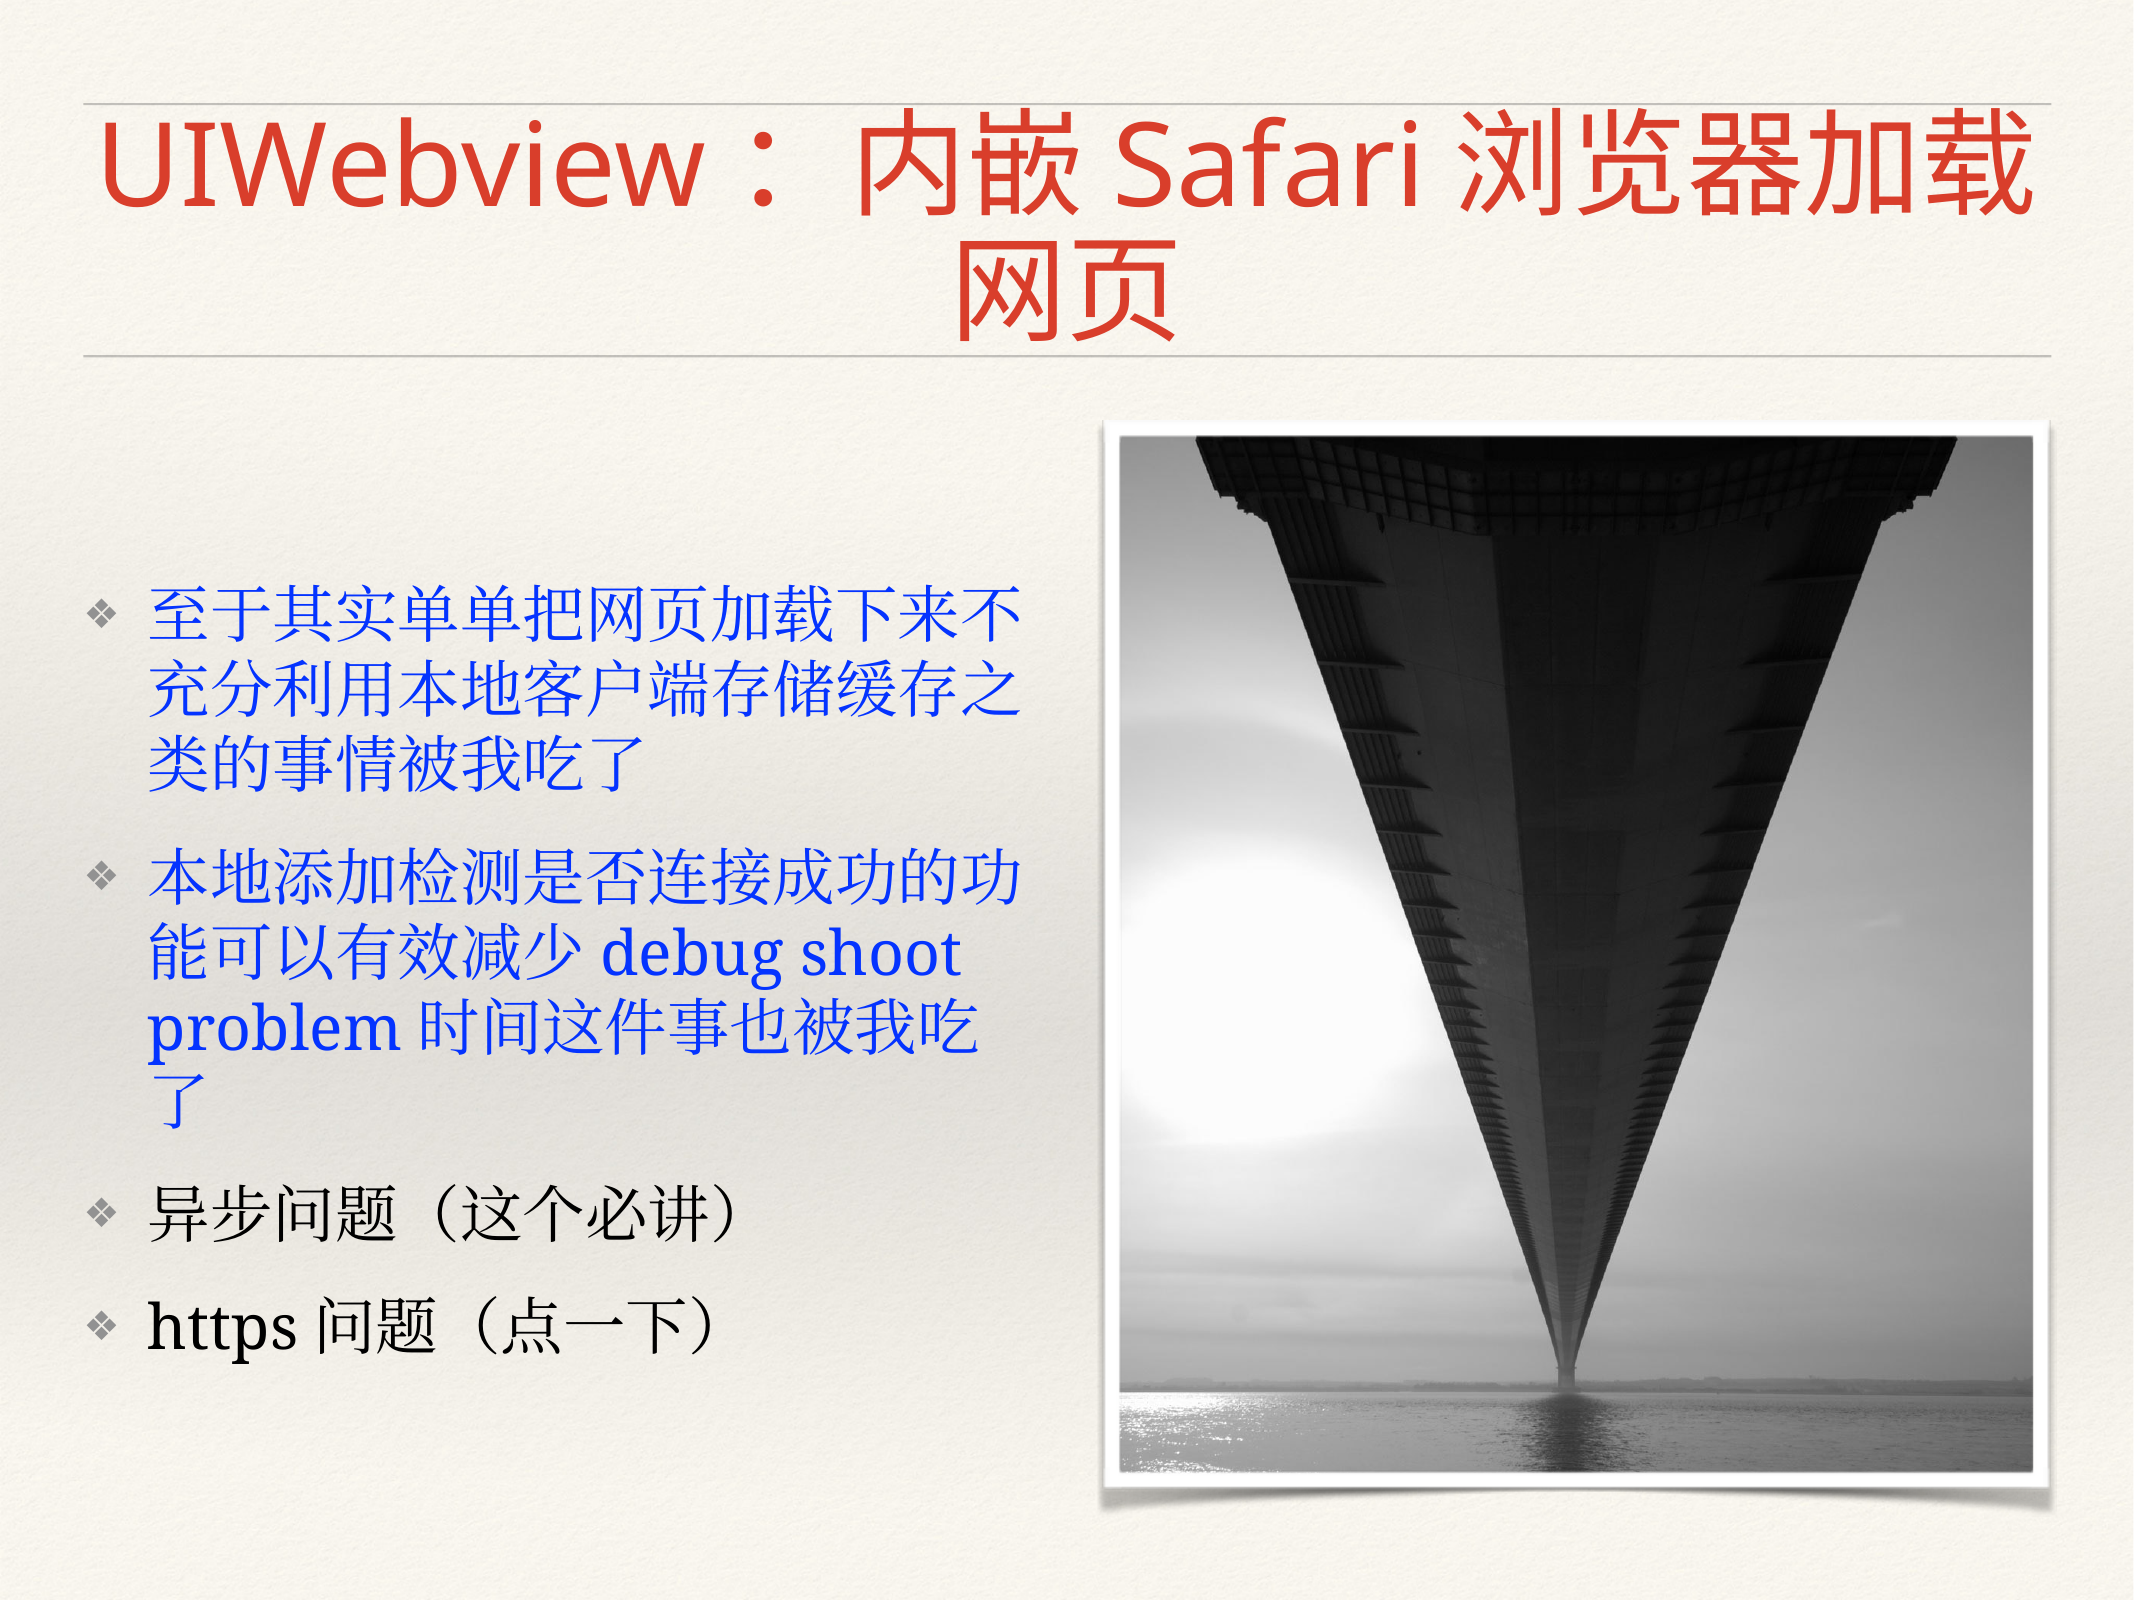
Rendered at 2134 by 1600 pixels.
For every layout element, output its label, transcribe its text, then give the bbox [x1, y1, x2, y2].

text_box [1097, 420, 2057, 1517]
title UIWebview：内嵌Safari浏览器加载网页 [82, 130, 2051, 332]
picture [0, 0, 2134, 1600]
list 至于其实单单把网页加载下来不充分利用本地客户端存储缓存之类的事情被我吃了 本地添加检测是否连接成功的功能可以有效减少debug shoot problem时间这件事也被我吃了 异步问题（这个必讲） https问题（点一下） [82, 447, 1038, 1491]
